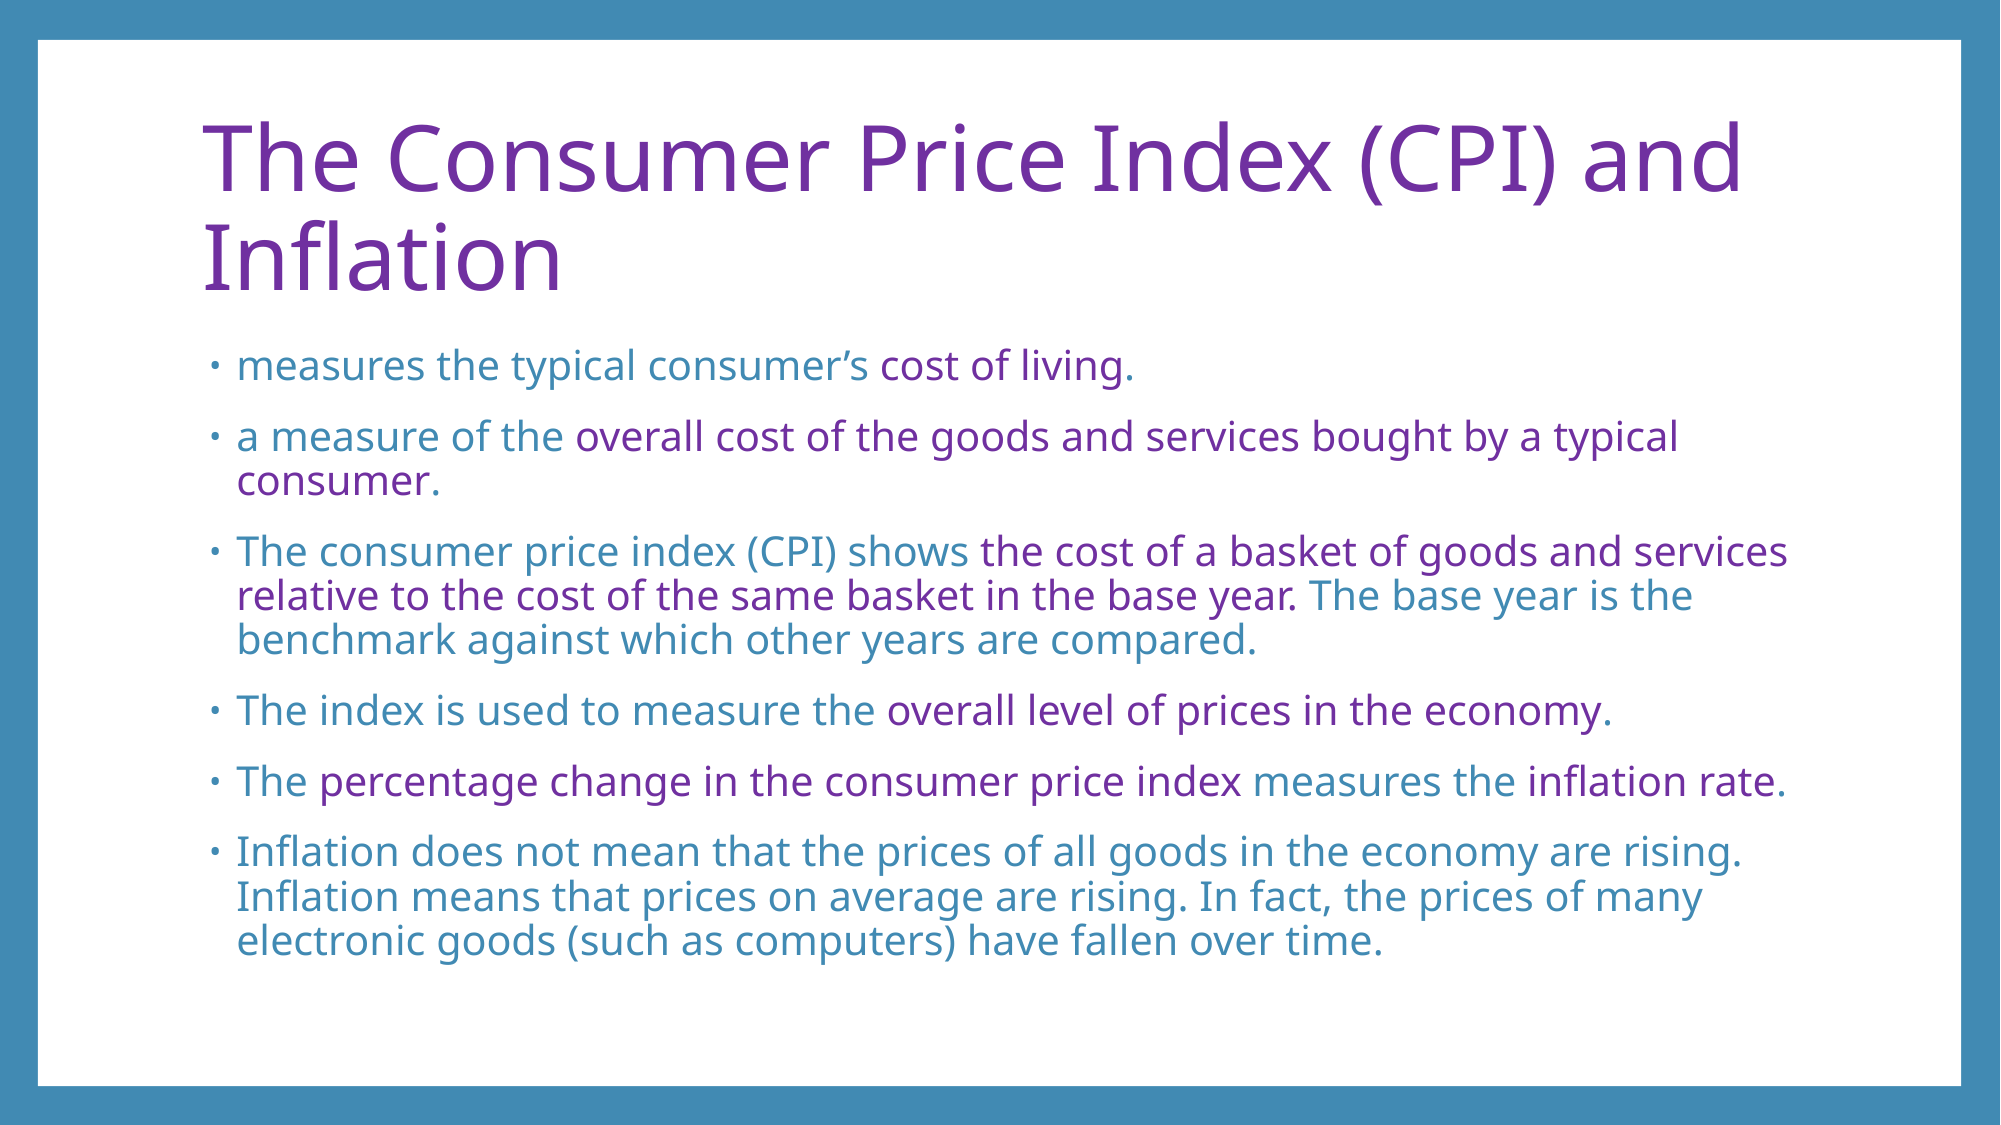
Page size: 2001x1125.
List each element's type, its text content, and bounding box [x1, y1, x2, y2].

title The Consumer Price Index (CPI) and Inflation [187, 99, 1808, 323]
list measures the typical consumer’s cost of living. a measure of the overall cost of the goods and services bought by a typical consumer. The consumer price index (CPI) shows the cost of a basket of goods and services relative to the cost of the same basket in the base year. The base year is the benchmark against which other years are compared. The index is used to measure the overall level of prices in the economy. The percentage change in the consumer price index measures the inflation rate. Inflation does not mean that the prices of all goods in the economy are rising. Inflation means that prices on average are rising. In fact, the prices of many electronic goods (such as computers) have fallen over time. [187, 337, 1808, 1000]
